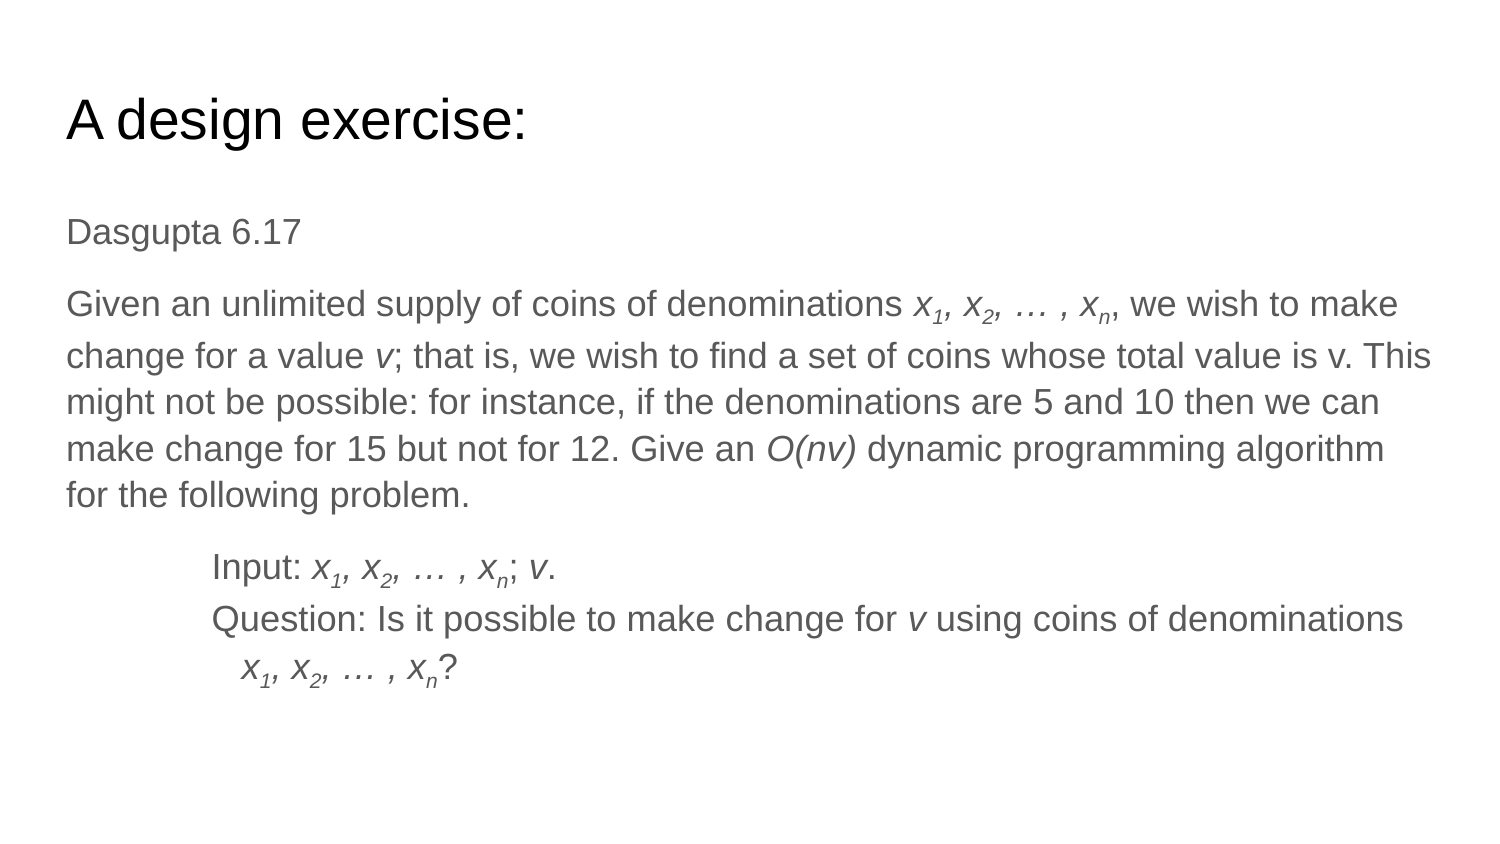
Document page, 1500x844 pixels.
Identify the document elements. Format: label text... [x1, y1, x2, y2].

title A design exercise: [51, 72, 1449, 167]
list Dasgupta 6.17 Given an unlimited supply of coins of denominations x1, x2, … , xn, we wish to make change for a value v; that is, we wish to find a set of coins whose total value is v. This might not be possible: for instance, if the denominations are 5 and 10 then we can make change for 15 but not for 12. Give an O(nv) dynamic programming algorithm for the following problem. Input: x1, x2, … , xn; v. Question: Is it possible to make change for v using coins of denominations x1, x2, … , xn? [51, 190, 1449, 751]
